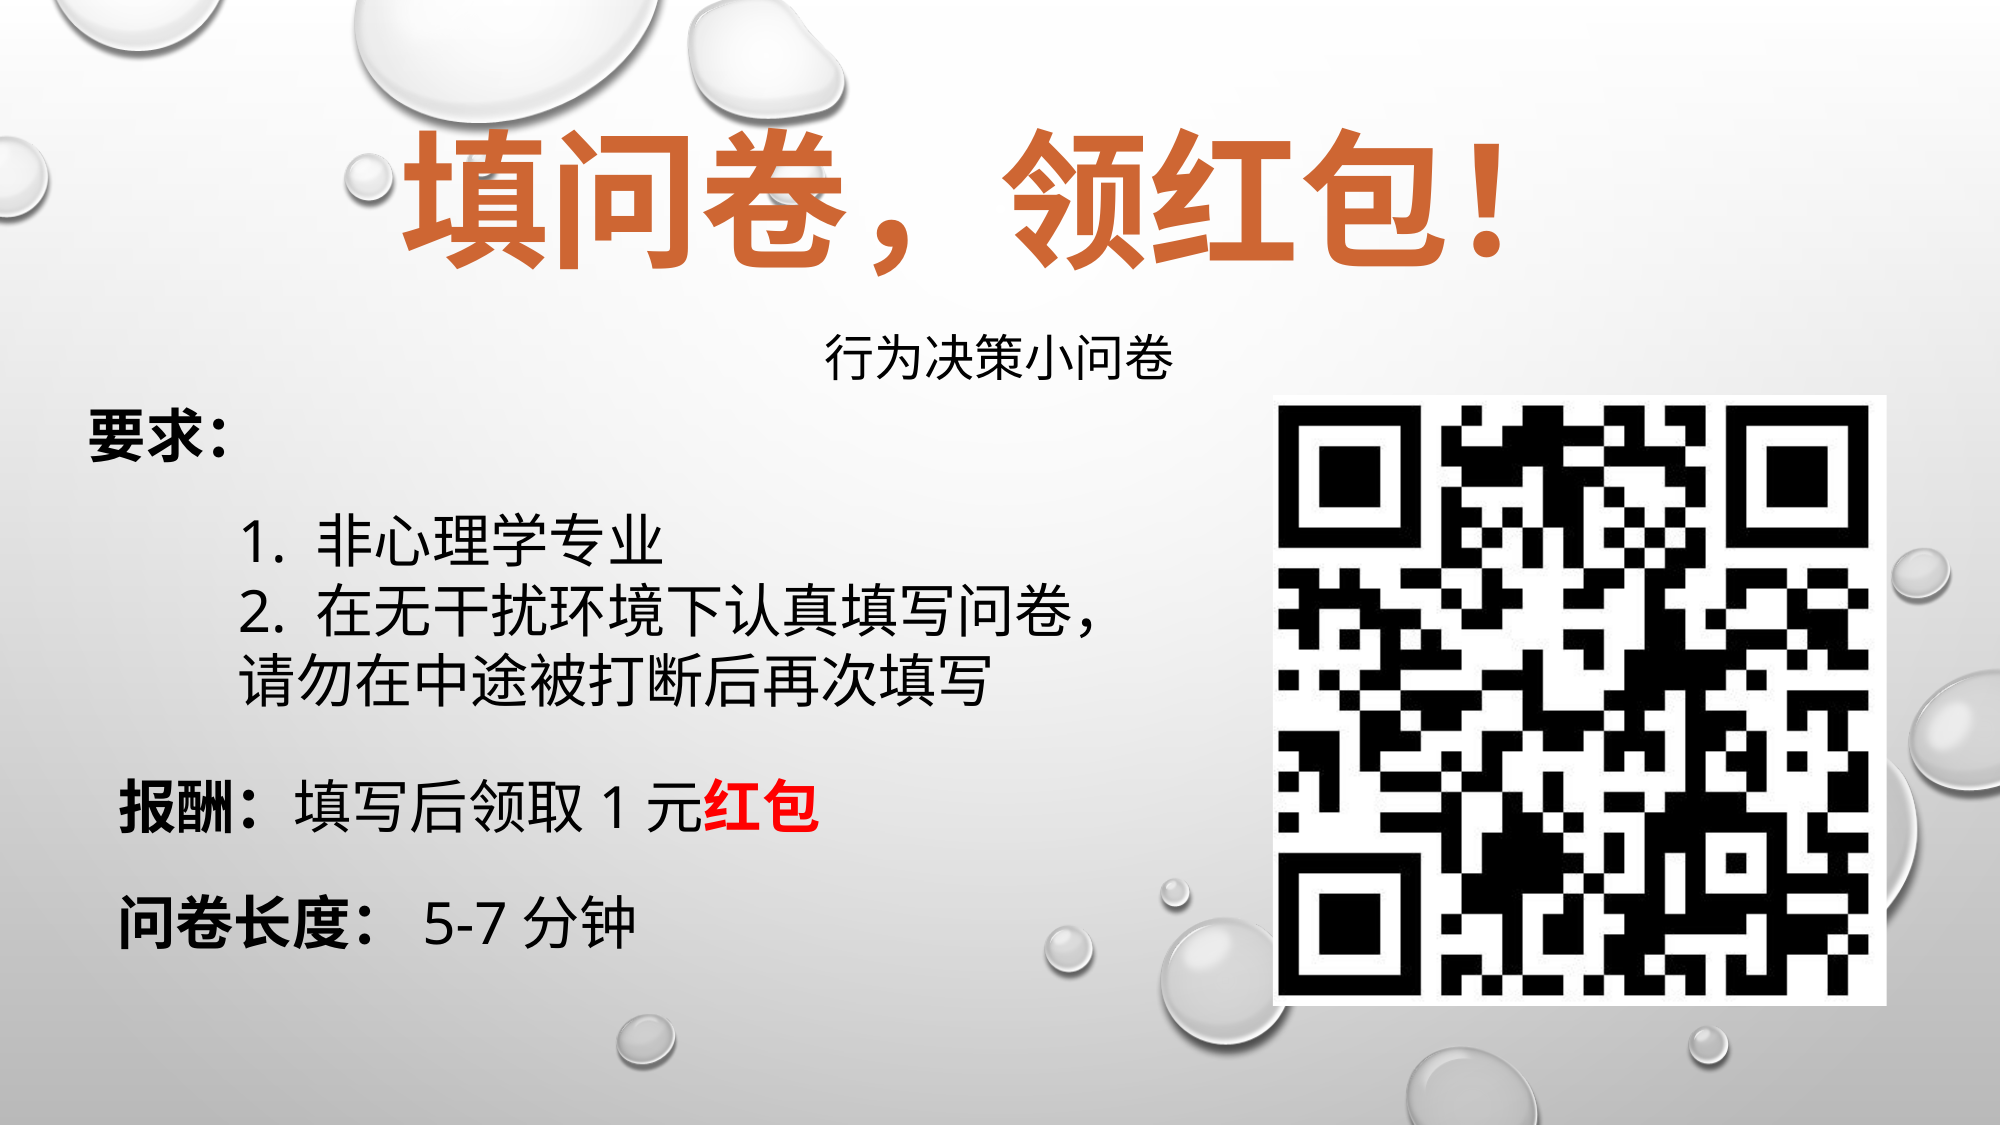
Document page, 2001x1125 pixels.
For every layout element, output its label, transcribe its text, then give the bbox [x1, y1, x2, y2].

picture [0, 0, 2000, 1125]
text_box 填问卷，领红包！ [384, 98, 1615, 294]
text_box 报酬：填写后领取1元红包 [103, 763, 836, 848]
text_box 问卷长度：5-7分钟 [102, 878, 654, 964]
text_box 要求： 1. 非心理学专业 2. 在无干扰环境下认真填写问卷， 请勿在中途被打断后再次填写 [73, 391, 1147, 722]
text_box 行为决策小问卷 [810, 319, 1190, 395]
